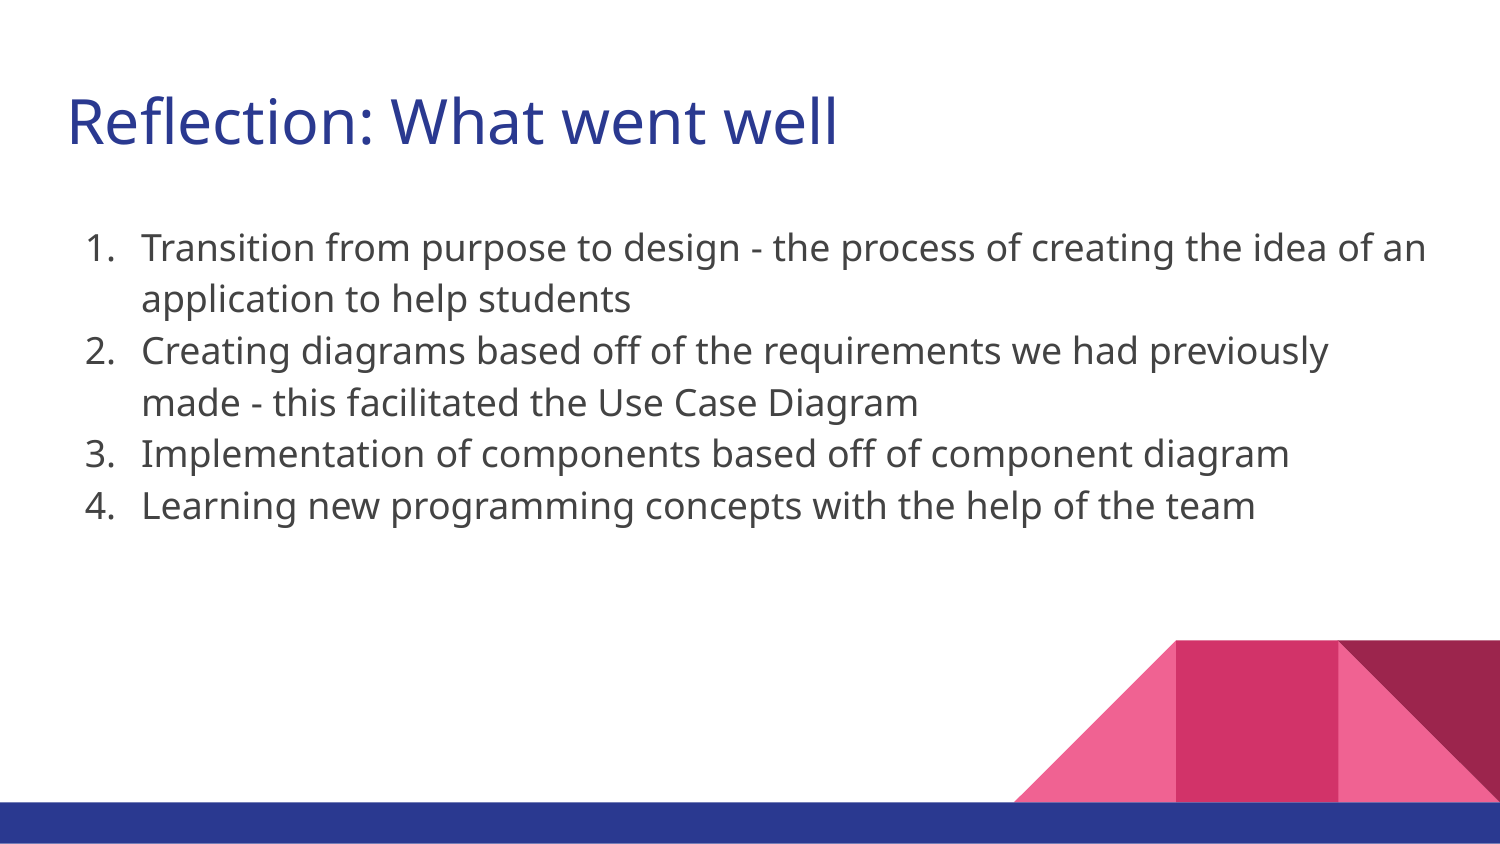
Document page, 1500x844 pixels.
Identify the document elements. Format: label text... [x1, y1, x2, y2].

list Transition from purpose to design - the process of creating the idea of an application to help students Creating diagrams based off of the requirements we had previously made - this facilitated the Use Case Diagram Implementation of components based off of component diagram Learning new programming concepts with the help of the team [51, 201, 1449, 750]
title Reflection: What went well [51, 67, 1449, 167]
